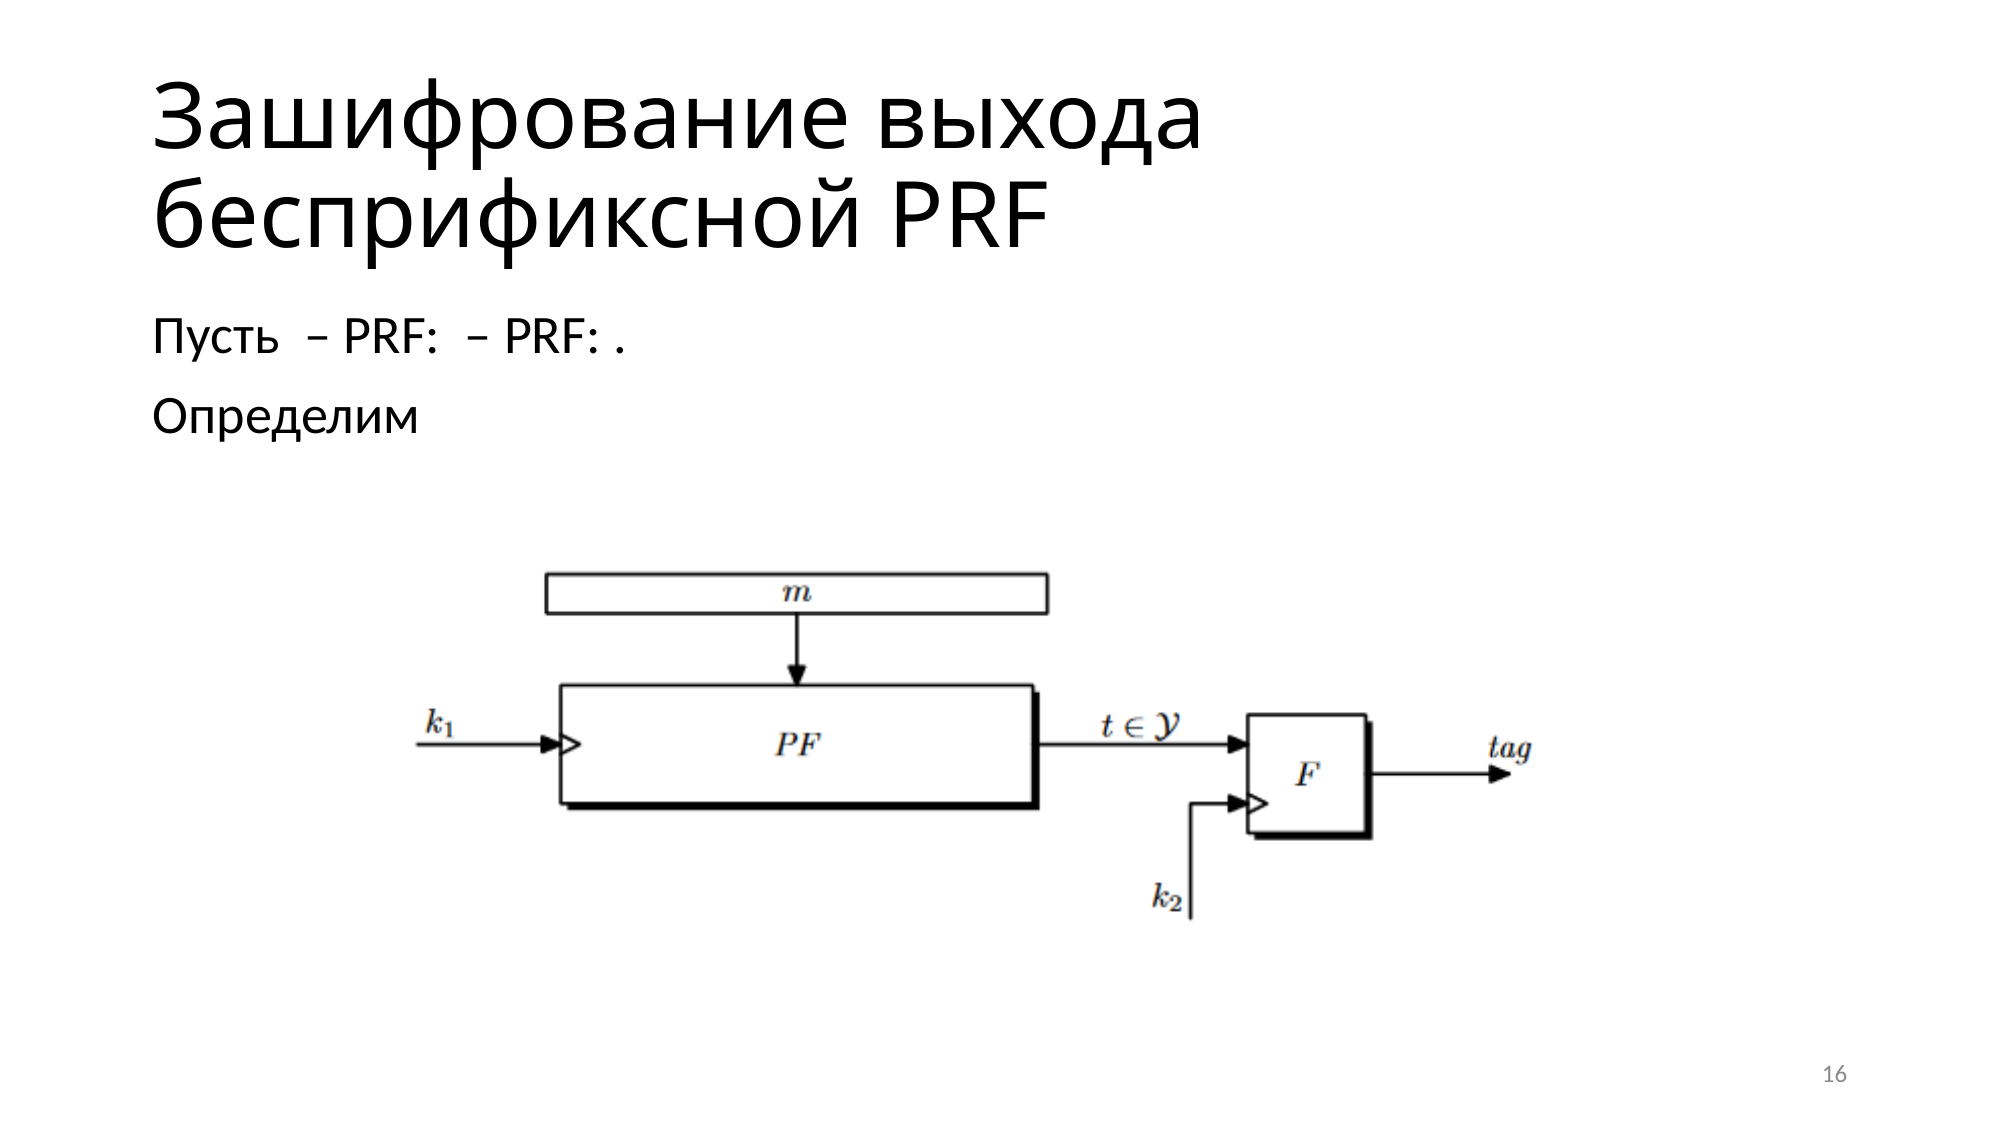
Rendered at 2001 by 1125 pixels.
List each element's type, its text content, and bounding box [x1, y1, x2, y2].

picture [357, 531, 1586, 936]
slide_number 16 [1412, 1042, 1863, 1103]
title Зашифрование выхода беспрификсной PRF [137, 59, 1863, 278]
